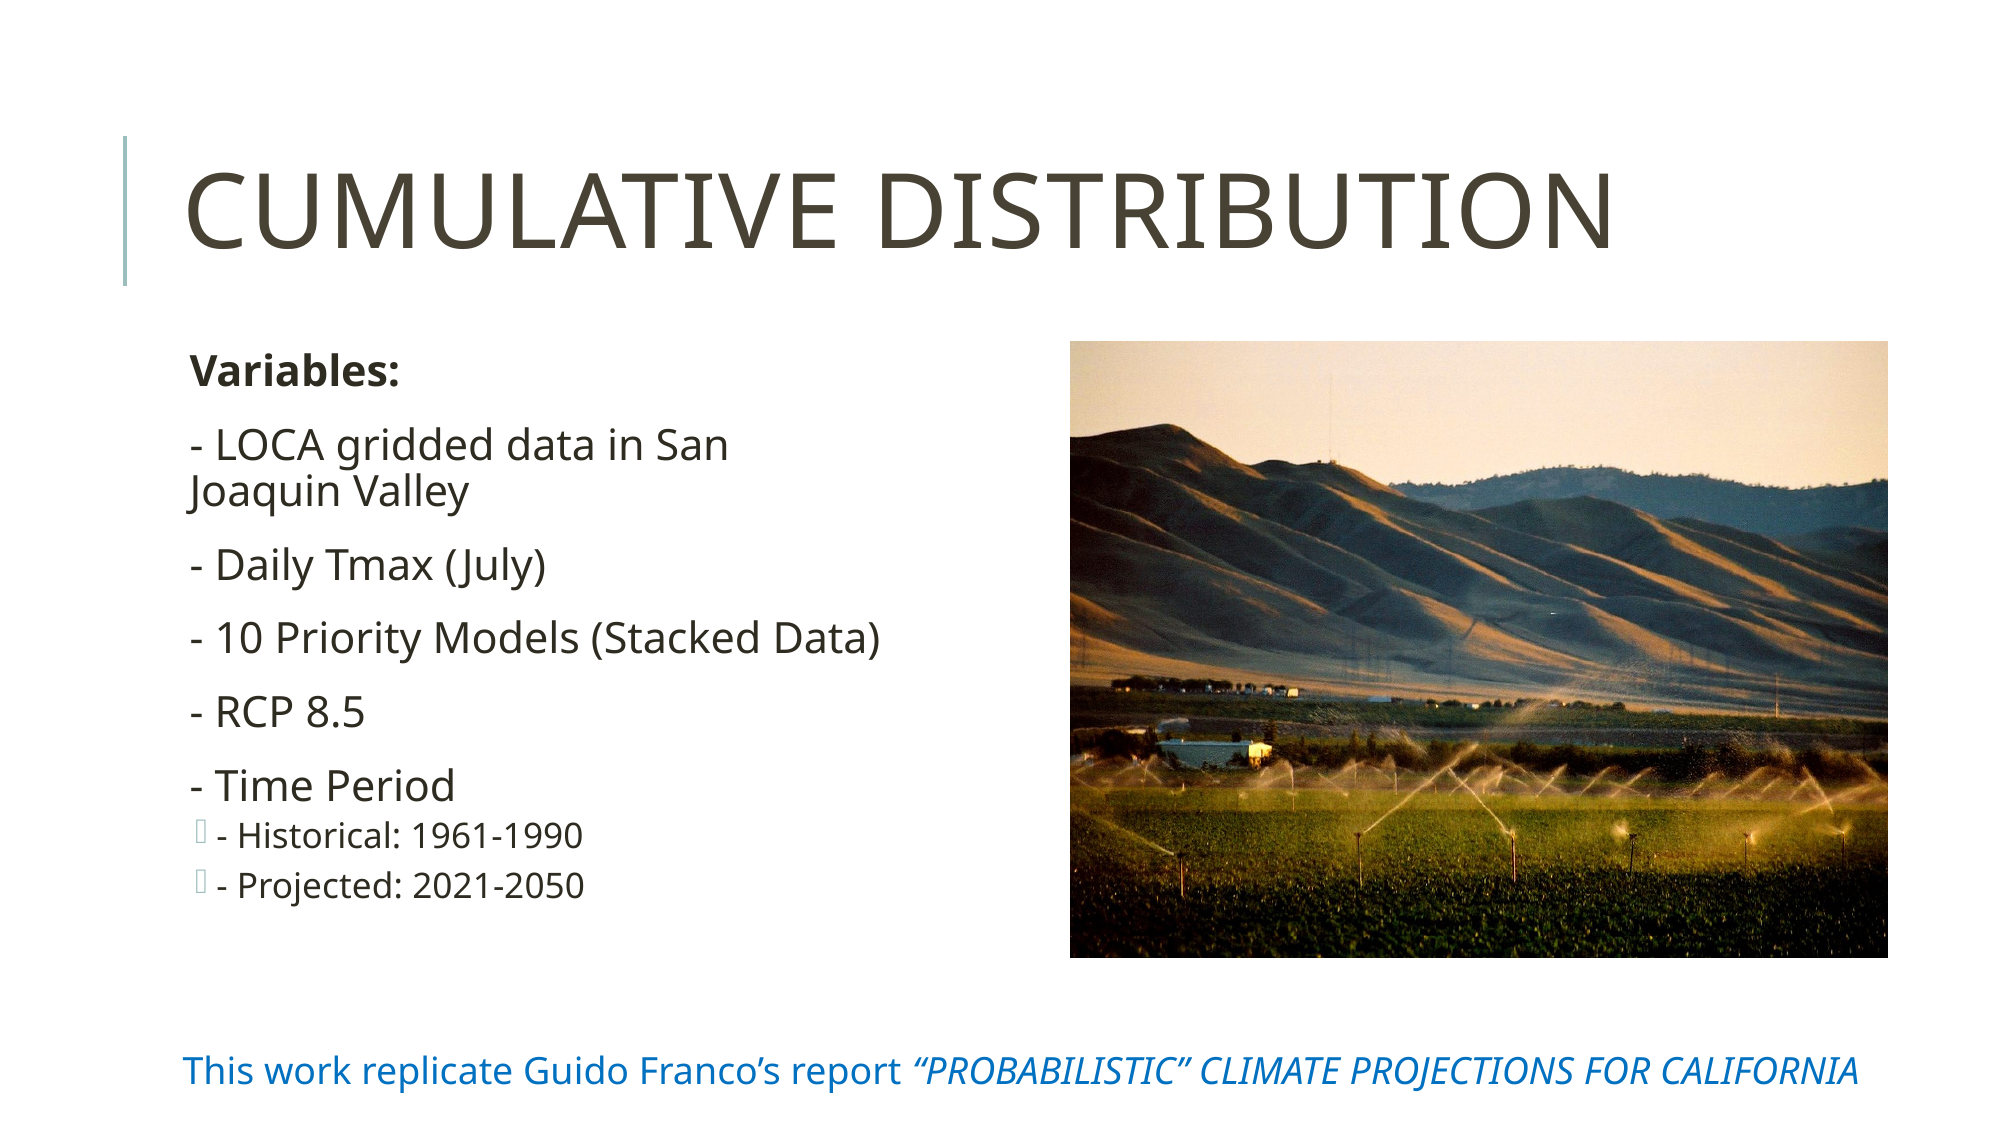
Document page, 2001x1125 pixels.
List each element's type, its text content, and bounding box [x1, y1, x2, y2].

text_box This work replicate Guido Franco’s report “PROBABILISTIC” CLIMATE PROJECTIONS FOR CALIFORNIA [168, 1039, 1888, 1125]
picture [1070, 341, 1888, 958]
list Variables: - LOCA gridded data in San Joaquin Valley - Daily Tmax (July) - 10 Priority Models (Stacked Data) - RCP 8.5 - Time Period - Historical: 1961-1990 - Projected: 2021-2050 [168, 341, 894, 958]
title Cumulative distribution [168, 96, 1763, 342]
